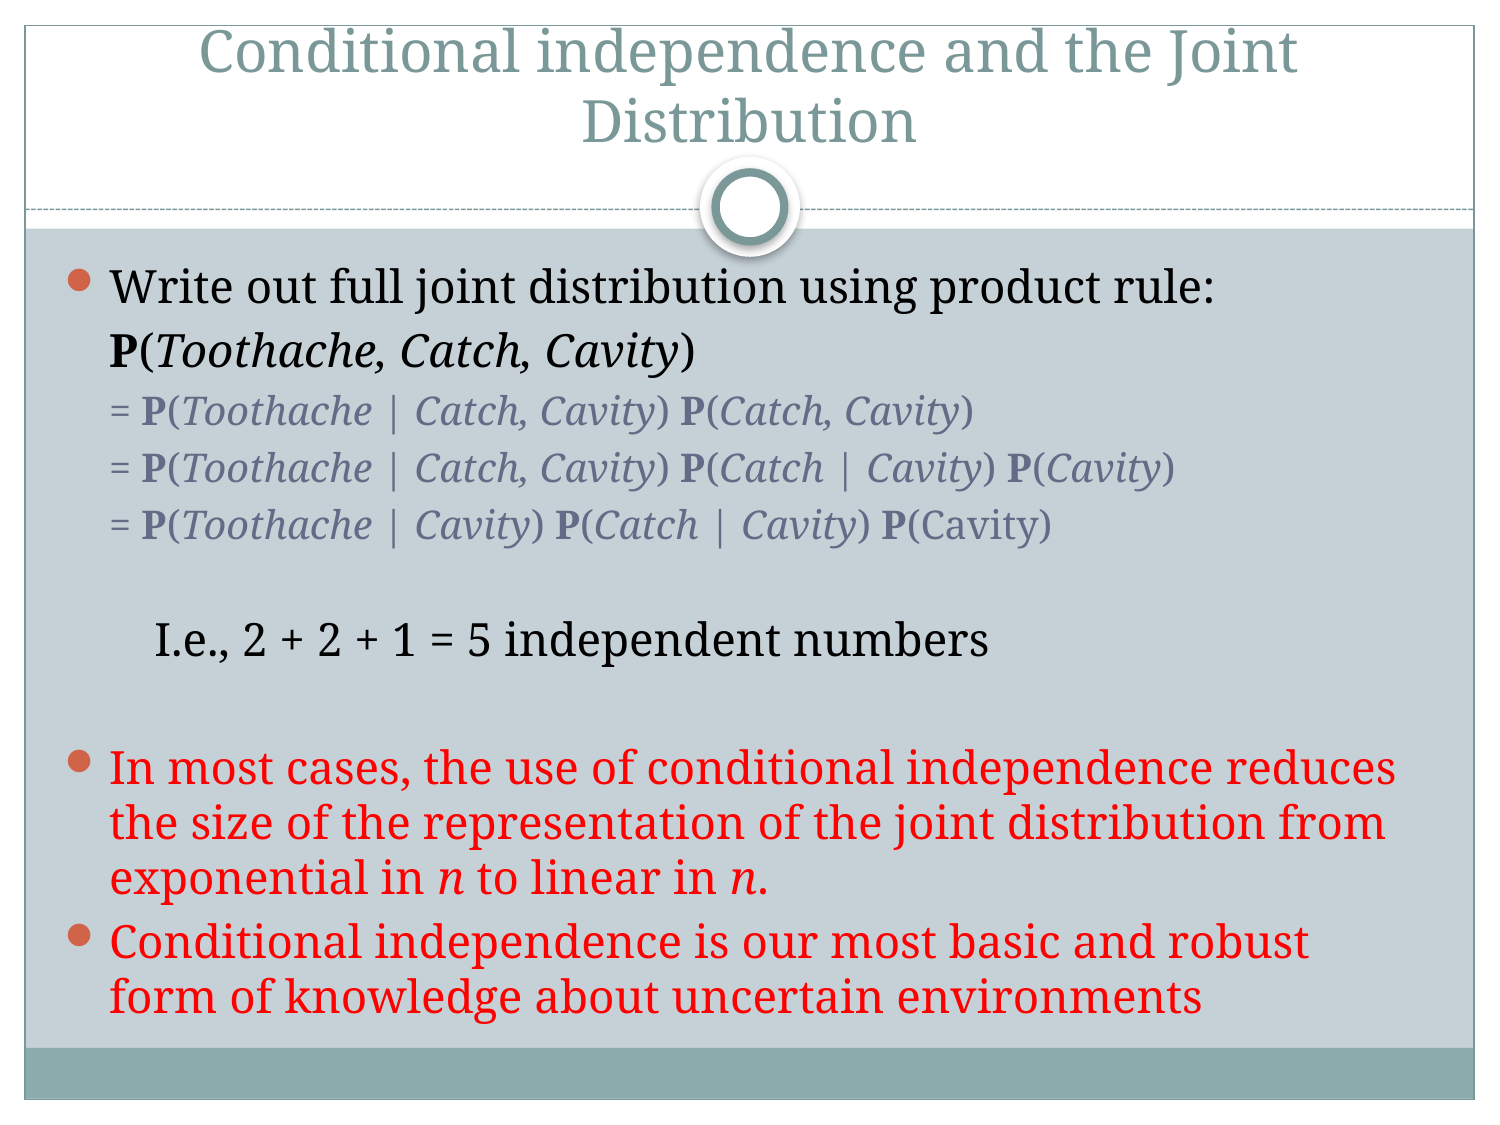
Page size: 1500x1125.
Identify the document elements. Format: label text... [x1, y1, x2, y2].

list Write out full joint distribution using product rule: P(Toothache, Catch, Cavity) = P(Toothache | Catch, Cavity) P(Catch, Cavity) = P(Toothache | Catch, Cavity) P(Catch | Cavity) P(Cavity) = P(Toothache | Cavity) P(Catch | Cavity) P(Cavity) I.e., 2 + 2 + 1 = 5 independent numbers In most cases, the use of conditional independence reduces the size of the representation of the joint distribution from exponential in n to linear in n. Conditional independence is our most basic and robust form of knowledge about uncertain environments [49, 250, 1445, 1001]
title Conditional independence and the Joint Distribution [49, 37, 1450, 162]
